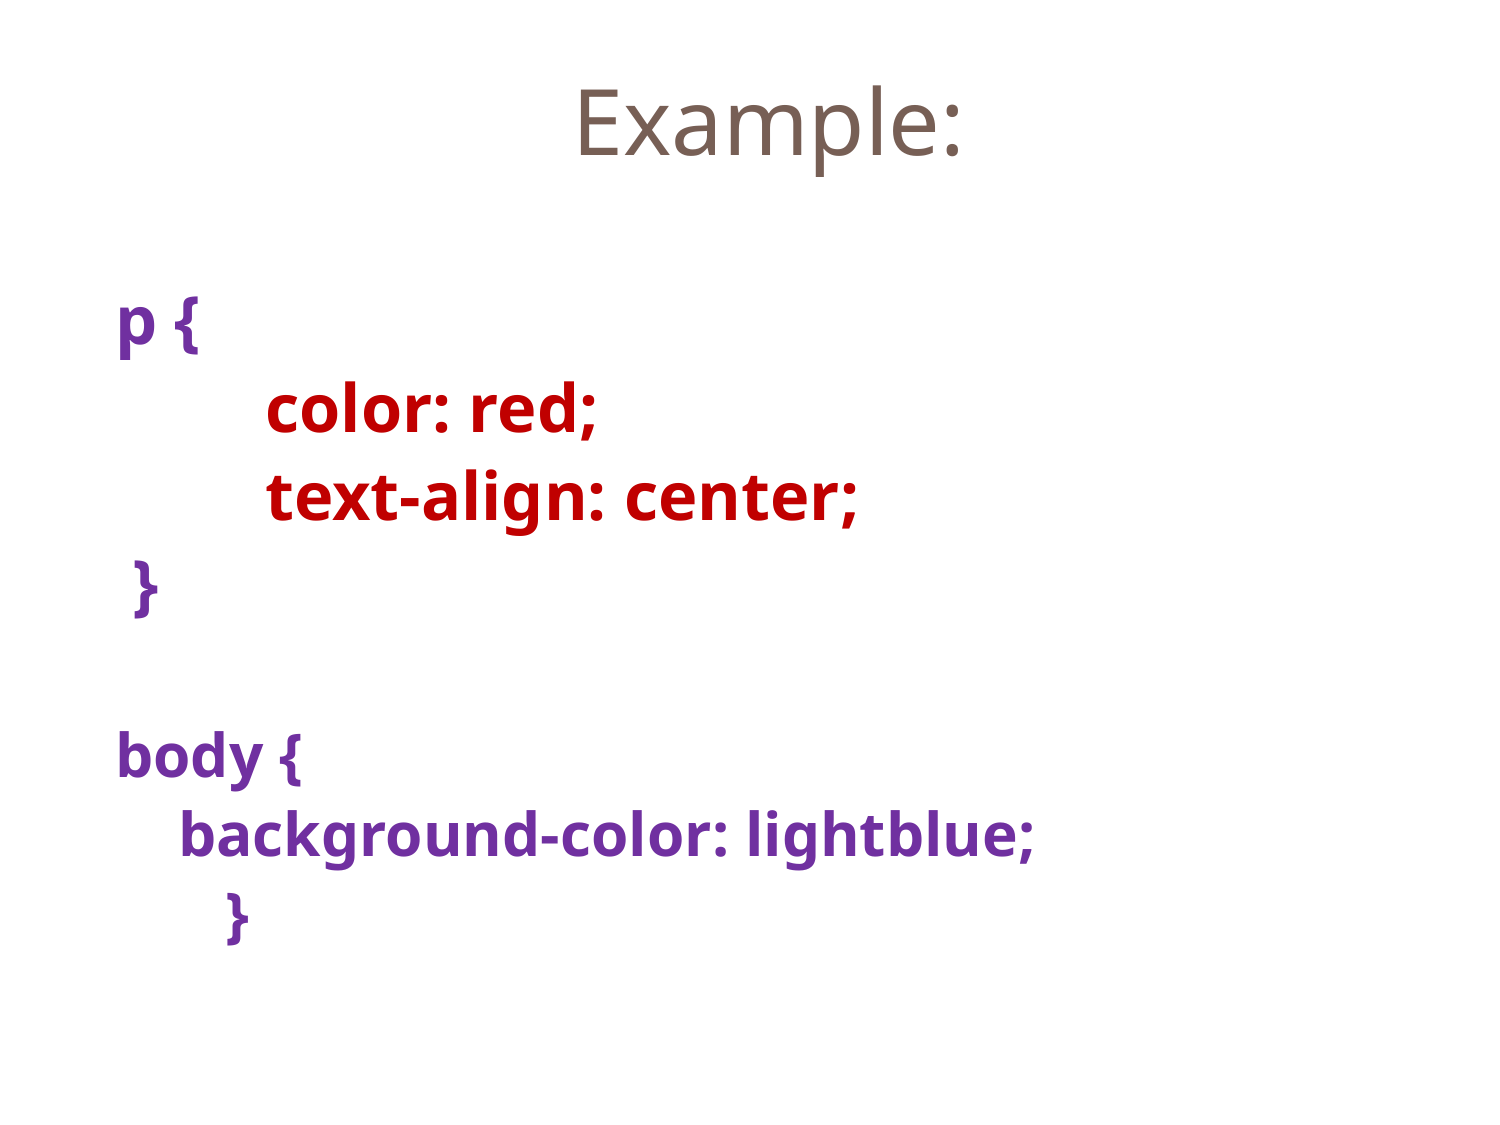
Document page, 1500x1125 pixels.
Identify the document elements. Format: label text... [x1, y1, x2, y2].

list p { color: red; text-align: center; } body { background-color: lightblue; } [100, 262, 1438, 1000]
title Example: [100, 37, 1438, 200]
